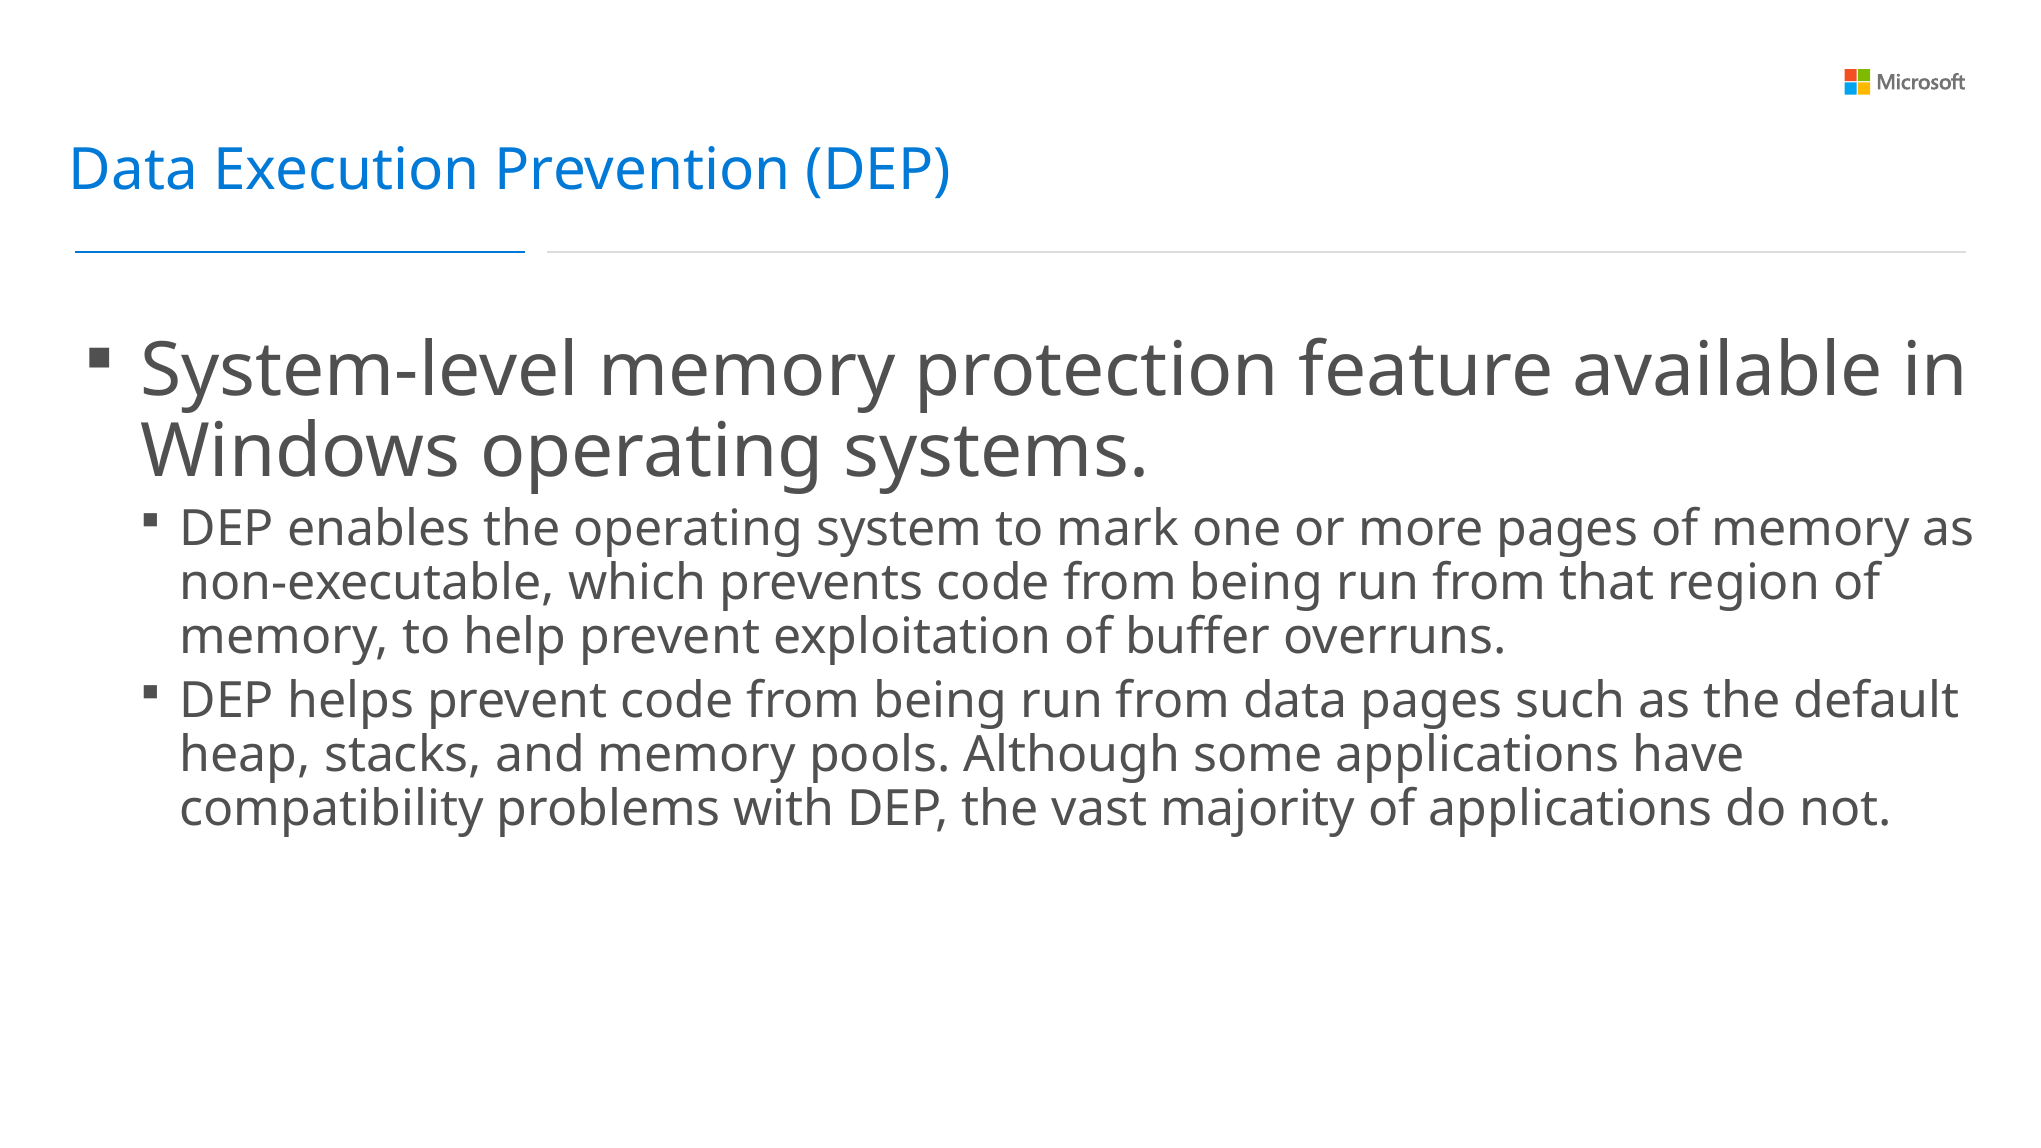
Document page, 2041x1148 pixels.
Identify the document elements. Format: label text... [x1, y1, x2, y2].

list Data Execution Prevention (DEP) [45, 120, 1968, 200]
text_box System-level memory protection feature available in Windows operating systems. DEP enables the operating system to mark one or more pages of memory as non-executable, which prevents code from being run from that region of memory, to help prevent exploitation of buffer overruns. DEP helps prevent code from being run from data pages such as the default heap, stacks, and memory pools. Although some applications have compatibility problems with DEP, the vast majority of applications do not. [60, 315, 2010, 851]
